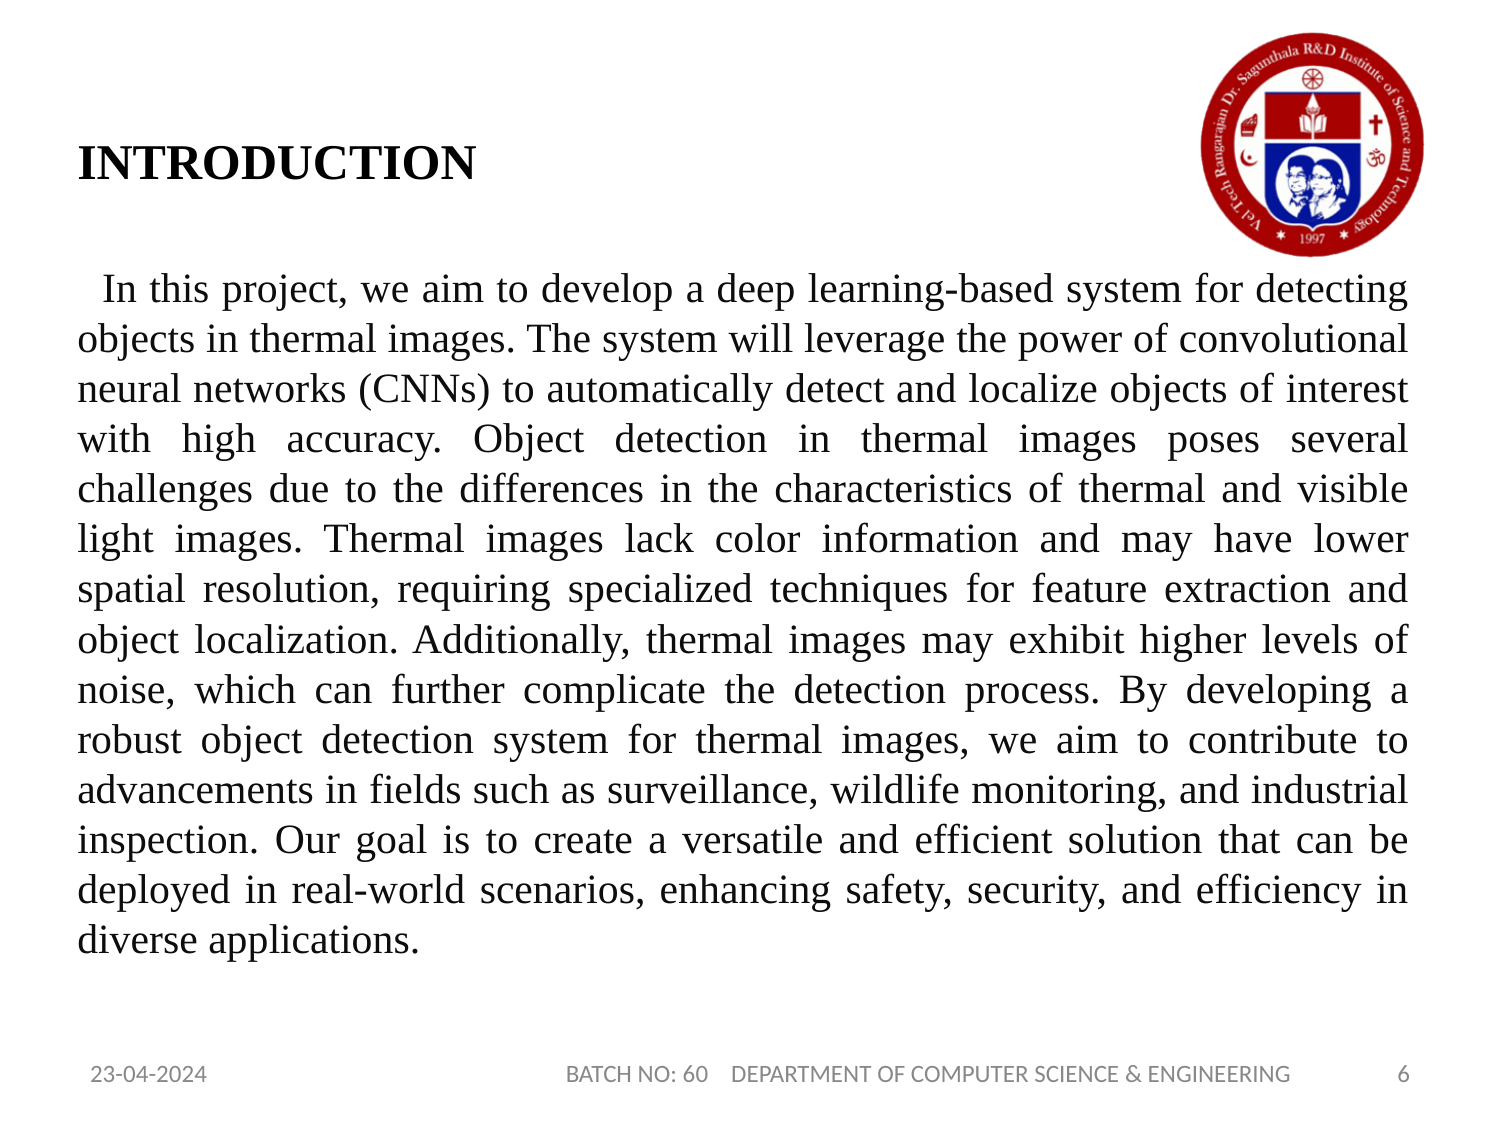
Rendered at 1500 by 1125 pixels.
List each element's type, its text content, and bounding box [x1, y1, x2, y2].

footer BATCH NO: 60 DEPARTMENT OF COMPUTER SCIENCE & ENGINEERING [512, 1042, 1074, 1103]
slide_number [75, 1042, 425, 1103]
slide_number 6 [1074, 1042, 1425, 1103]
picture [1200, 32, 1425, 253]
title INTRODUCTION [62, 66, 1413, 253]
list In this project, we aim to develop a deep learning-based system for detecting objects in thermal images. The system will leverage the power of convolutional neural networks (CNNs) to automatically detect and localize objects of interest with high accuracy. Object detection in thermal images poses several challenges due to the differences in the characteristics of thermal and visible light images. Thermal images lack color information and may have lower spatial resolution, requiring specialized techniques for feature extraction and object localization. Additionally, thermal images may exhibit higher levels of noise, which can further complicate the detection process. By developing a robust object detection system for thermal images, we aim to contribute to advancements in fields such as surveillance, wildlife monitoring, and industrial inspection. Our goal is to create a versatile and efficient solution that can be deployed in real-world scenarios, enhancing safety, security, and efficiency in diverse applications. [62, 253, 1425, 1022]
